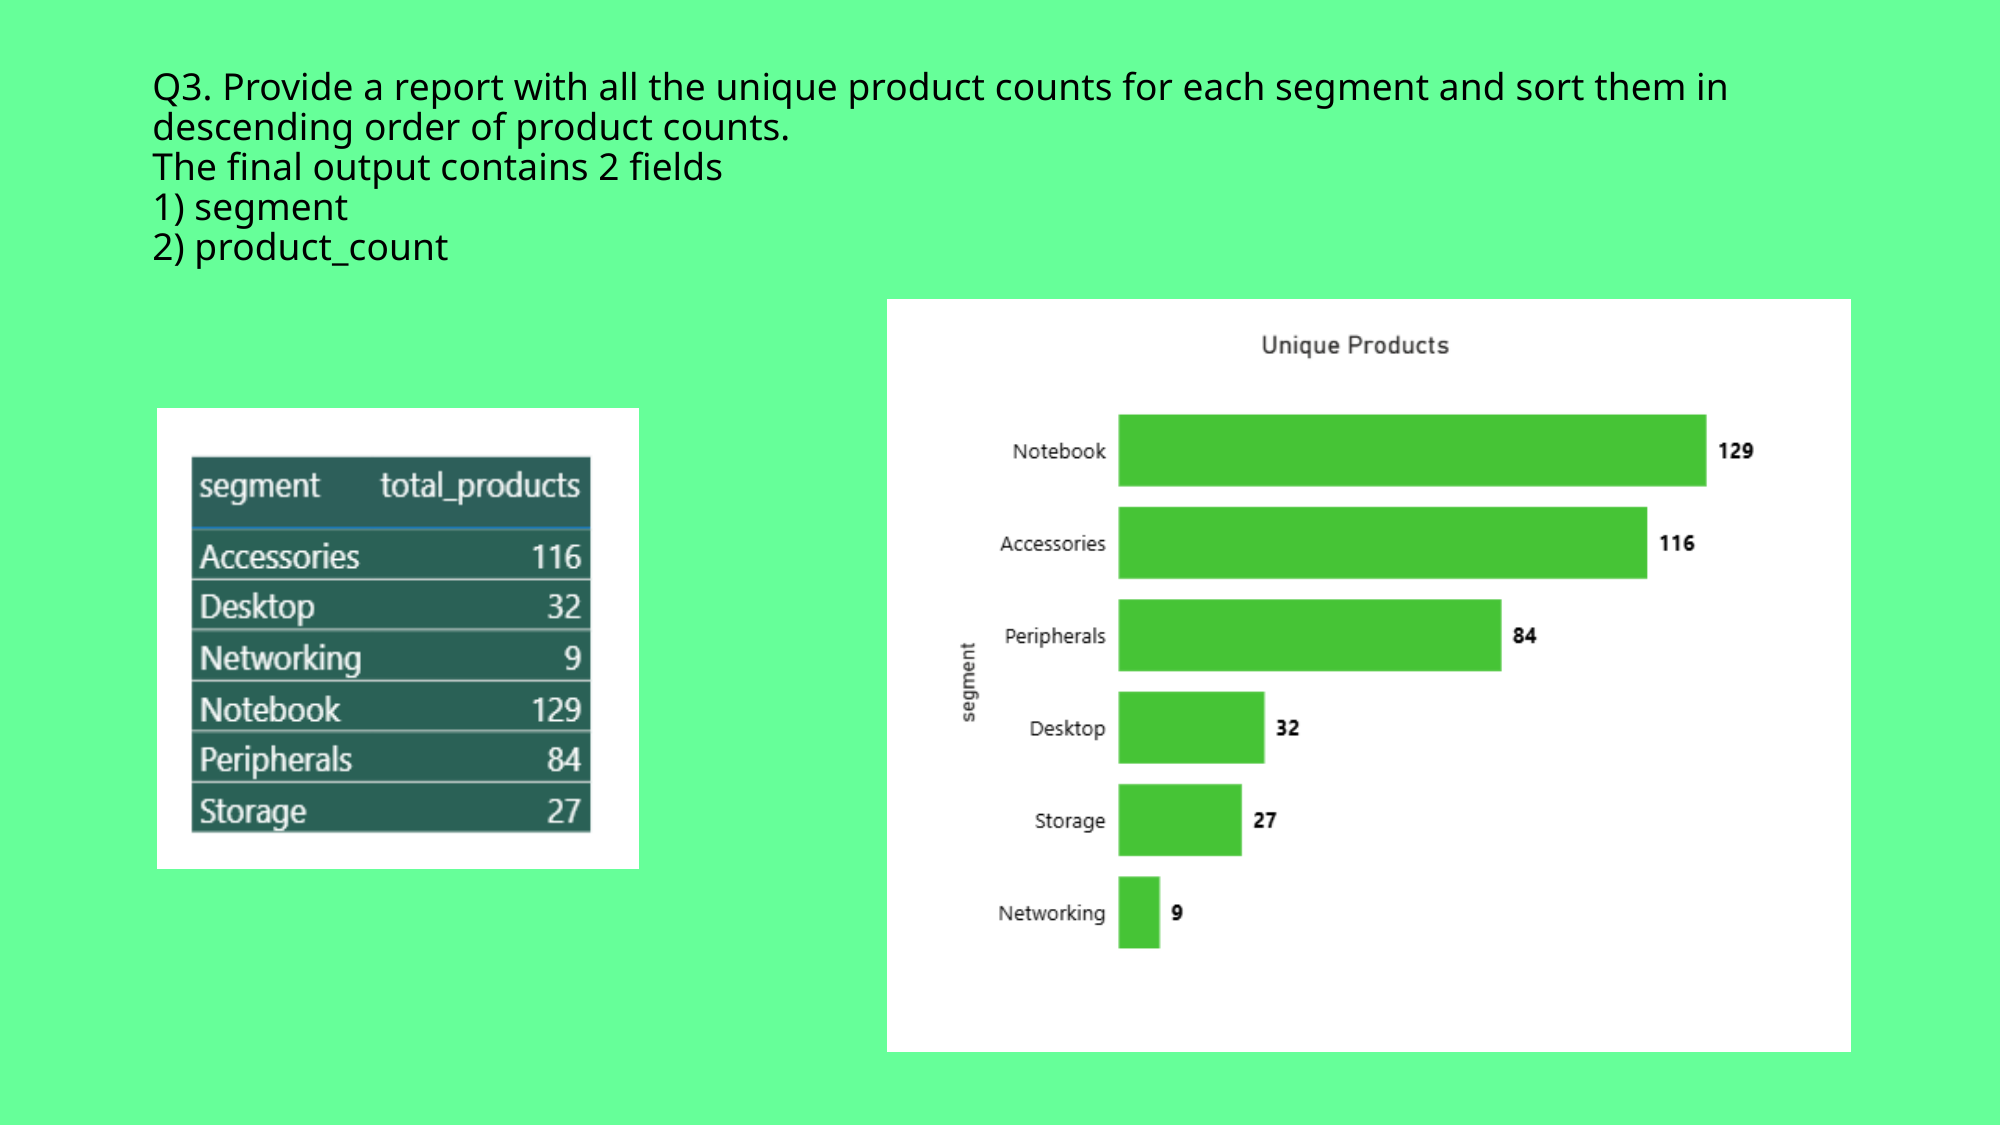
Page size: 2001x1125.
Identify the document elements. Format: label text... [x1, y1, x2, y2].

picture [887, 299, 1851, 1052]
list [157, 408, 639, 869]
title Q3. Provide a report with all the unique product counts for each segment and sort them in descending order of product counts. The final output contains 2 fields 1) segment 2) product_count [137, 59, 1863, 278]
